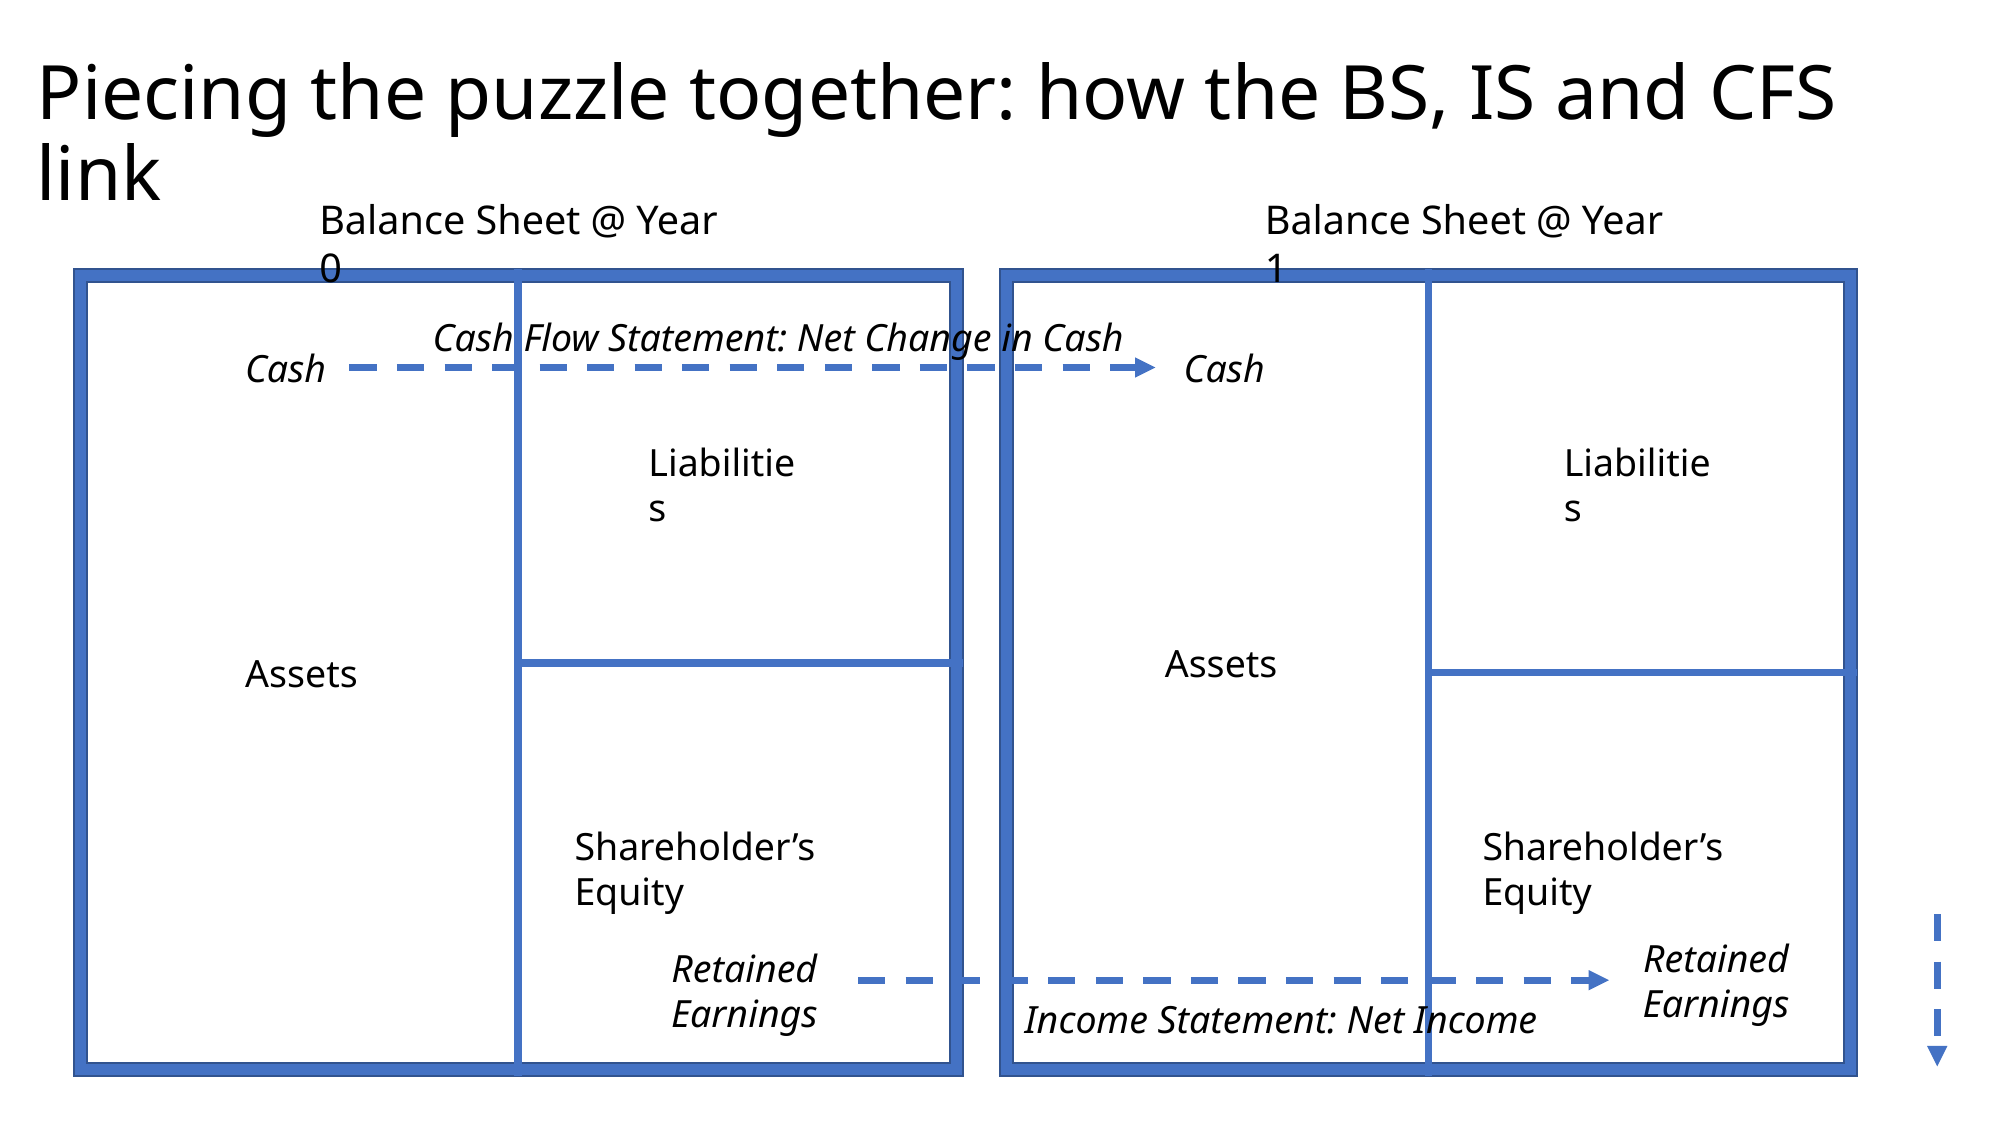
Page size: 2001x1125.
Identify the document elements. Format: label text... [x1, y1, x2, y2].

text_box Retained Earnings [1586, 927, 1846, 1033]
text_box Shareholder’s Equity [559, 815, 933, 921]
text_box [523, 989, 963, 1077]
text_box Cash [1168, 337, 1283, 398]
text_box Assets [1149, 632, 1299, 693]
title Piecing the puzzle together: how the BS, IS and CFS link [21, 60, 1978, 211]
text_box [999, 989, 1424, 1077]
text_box Income Statement: Net Income [1434, 989, 1569, 1049]
text_box [999, 268, 1249, 306]
text_box Income Statement: Net Income [1009, 989, 1424, 1049]
text_box [949, 376, 963, 659]
text_box [752, 268, 963, 306]
text_box Shareholder’s Equity [1467, 815, 1841, 921]
text_box Retained Earnings [615, 937, 874, 1043]
text_box Balance Sheet @ Year 0 [304, 187, 752, 298]
text_box Cash Flow Statement: Net Change in Cash [417, 306, 513, 366]
text_box Assets [230, 642, 379, 703]
text_box [1697, 268, 1858, 672]
text_box Balance Sheet @ Year 1 [1249, 187, 1697, 298]
text_box [73, 268, 513, 1077]
text_box Cash [230, 337, 344, 398]
text_box [999, 376, 1013, 979]
text_box [949, 670, 963, 979]
text_box Cash Flow Statement: Net Change in Cash [523, 306, 1169, 367]
text_box [1434, 677, 1858, 1077]
text_box Liabilities [1548, 431, 1739, 537]
text_box Liabilities [633, 431, 823, 537]
